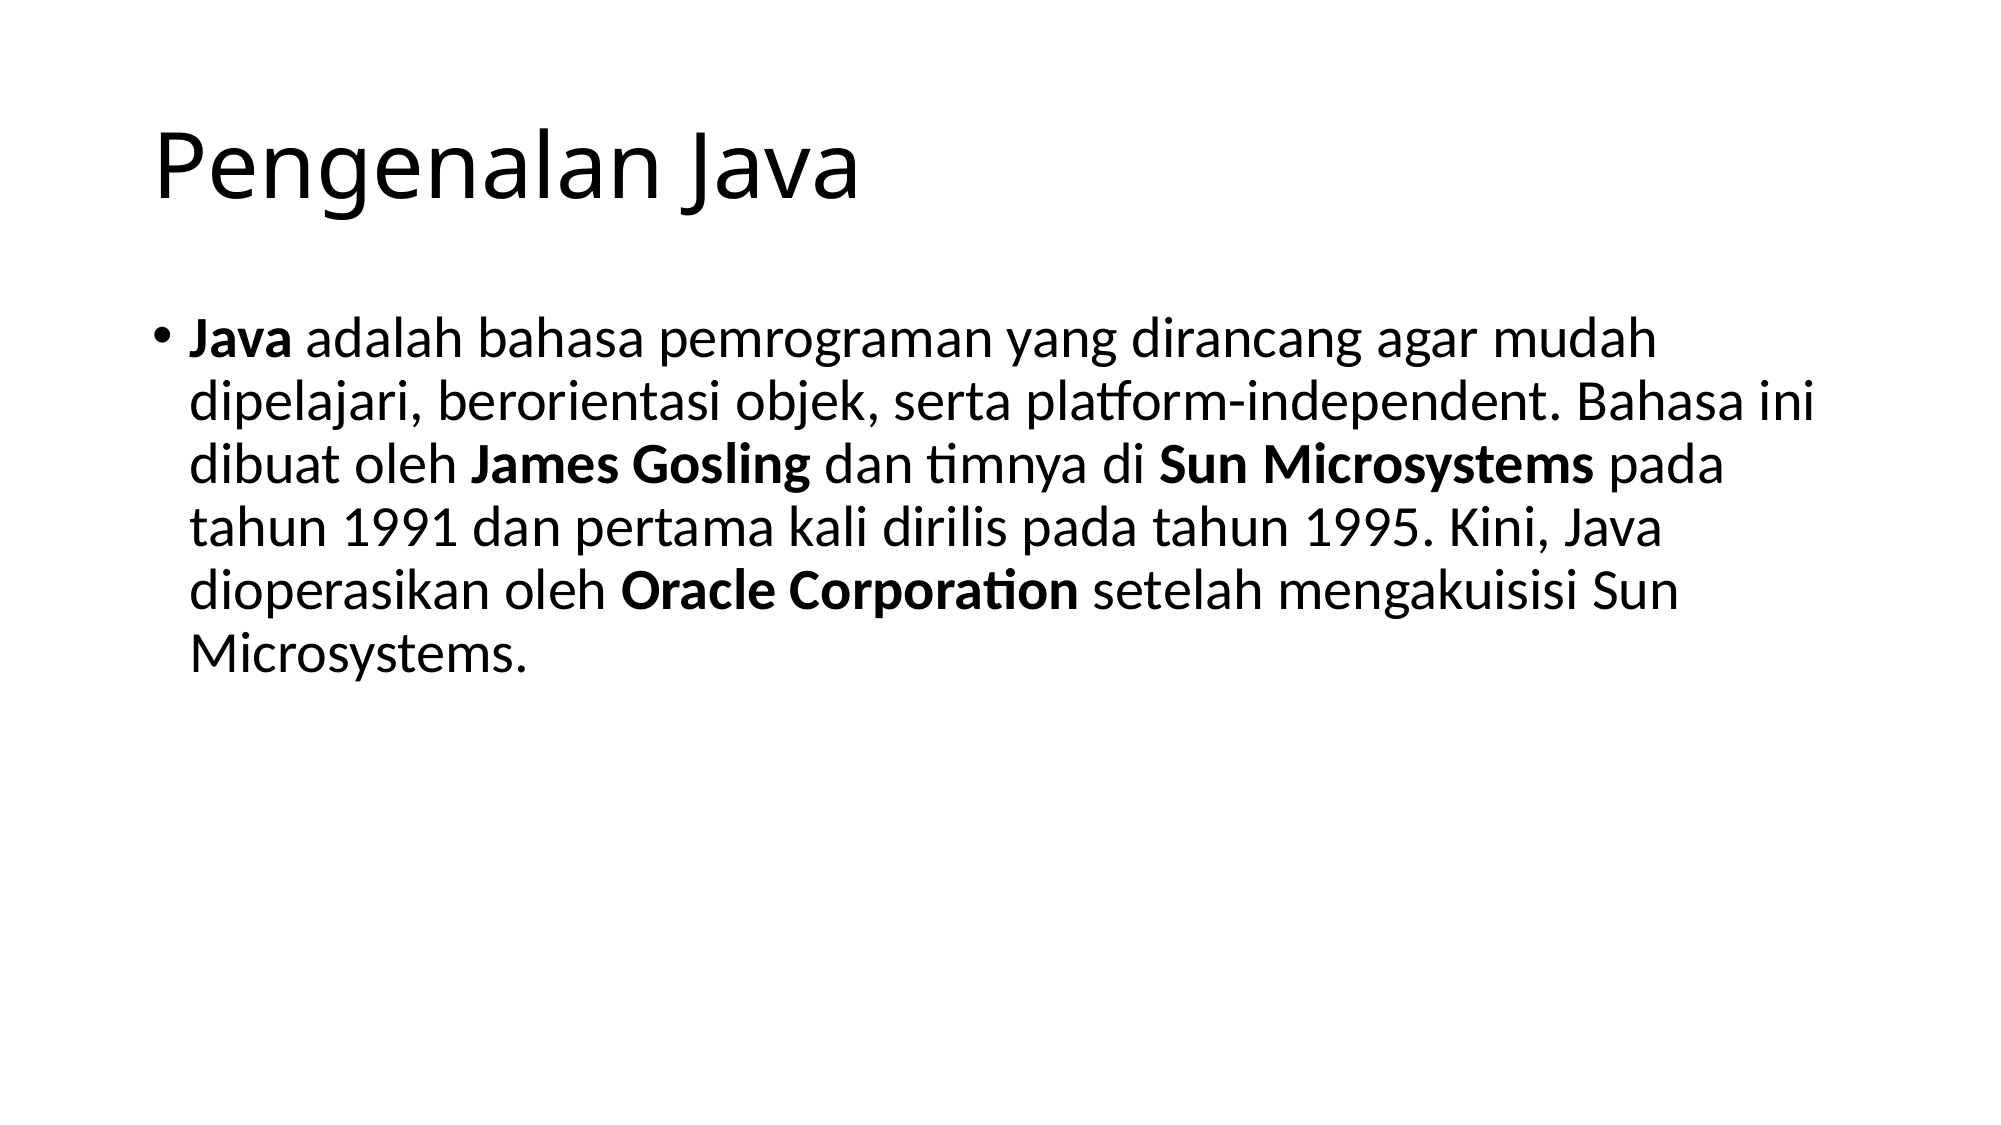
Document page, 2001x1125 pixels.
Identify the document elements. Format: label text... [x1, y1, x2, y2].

list Java adalah bahasa pemrograman yang dirancang agar mudah dipelajari, berorientasi objek, serta platform-independent. Bahasa ini dibuat oleh James Gosling dan timnya di Sun Microsystems pada tahun 1991 dan pertama kali dirilis pada tahun 1995. Kini, Java dioperasikan oleh Oracle Corporation setelah mengakuisisi Sun Microsystems. [137, 299, 1863, 1014]
title Pengenalan Java [137, 59, 1863, 278]
